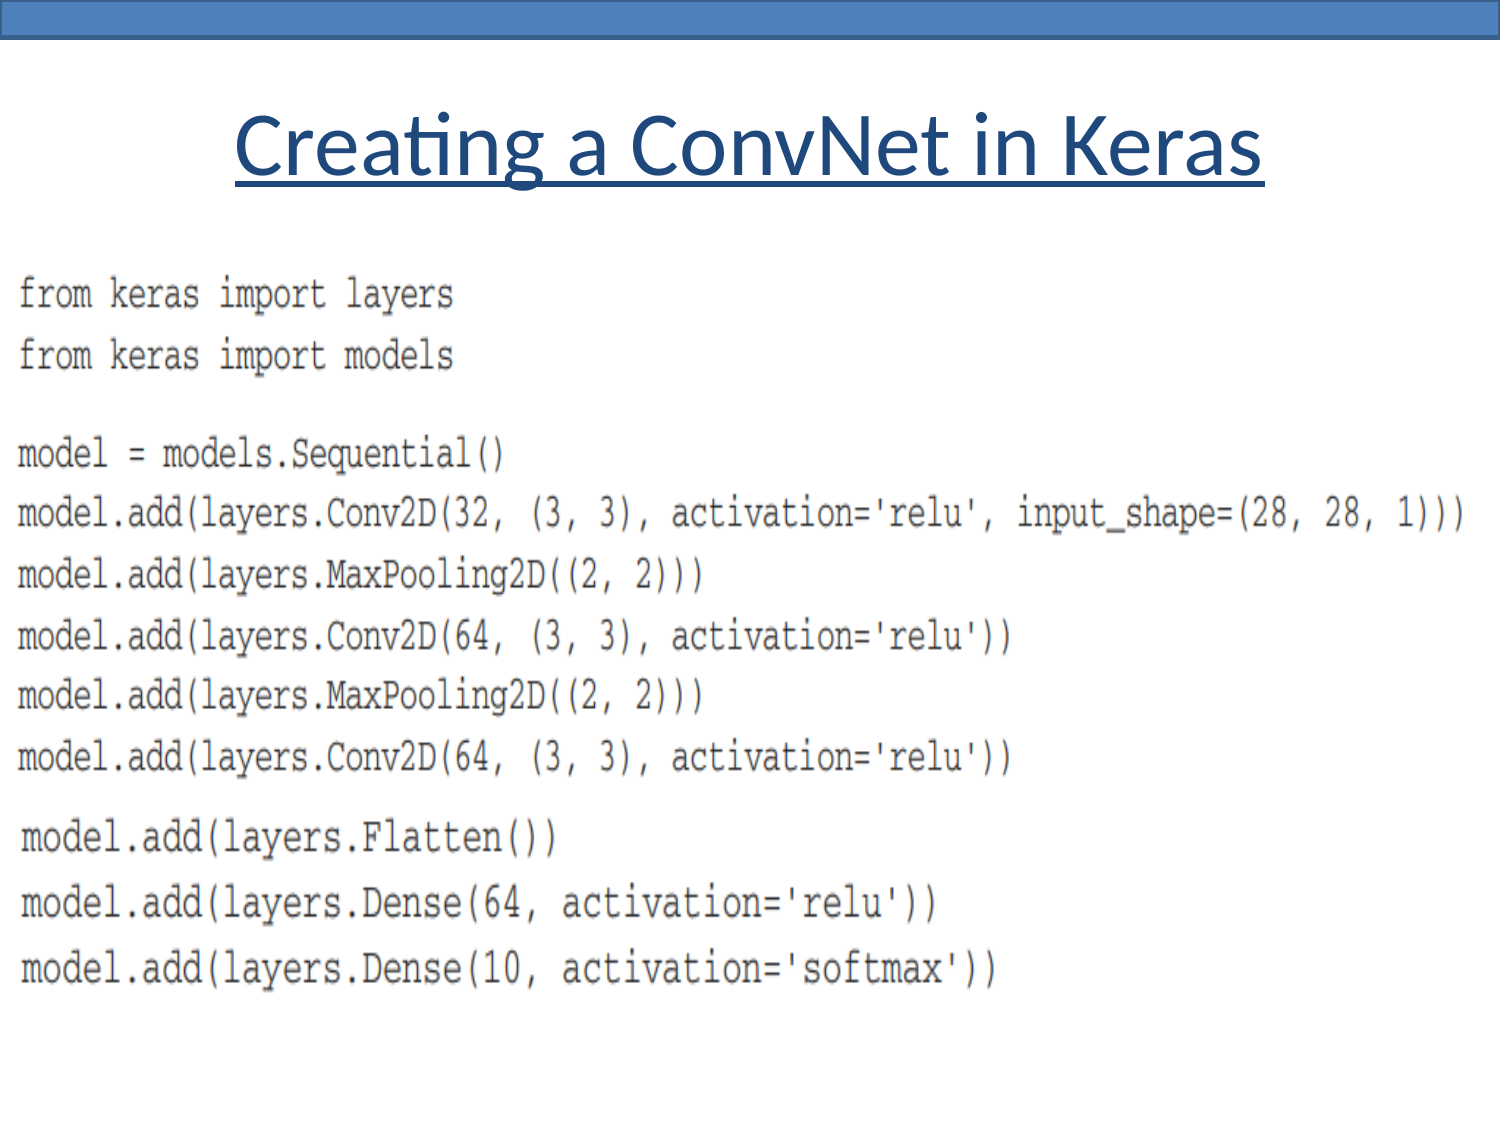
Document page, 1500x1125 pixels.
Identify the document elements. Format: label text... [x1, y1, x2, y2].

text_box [12, 262, 1476, 1001]
title Creating a ConvNet in Keras [75, 45, 1425, 233]
